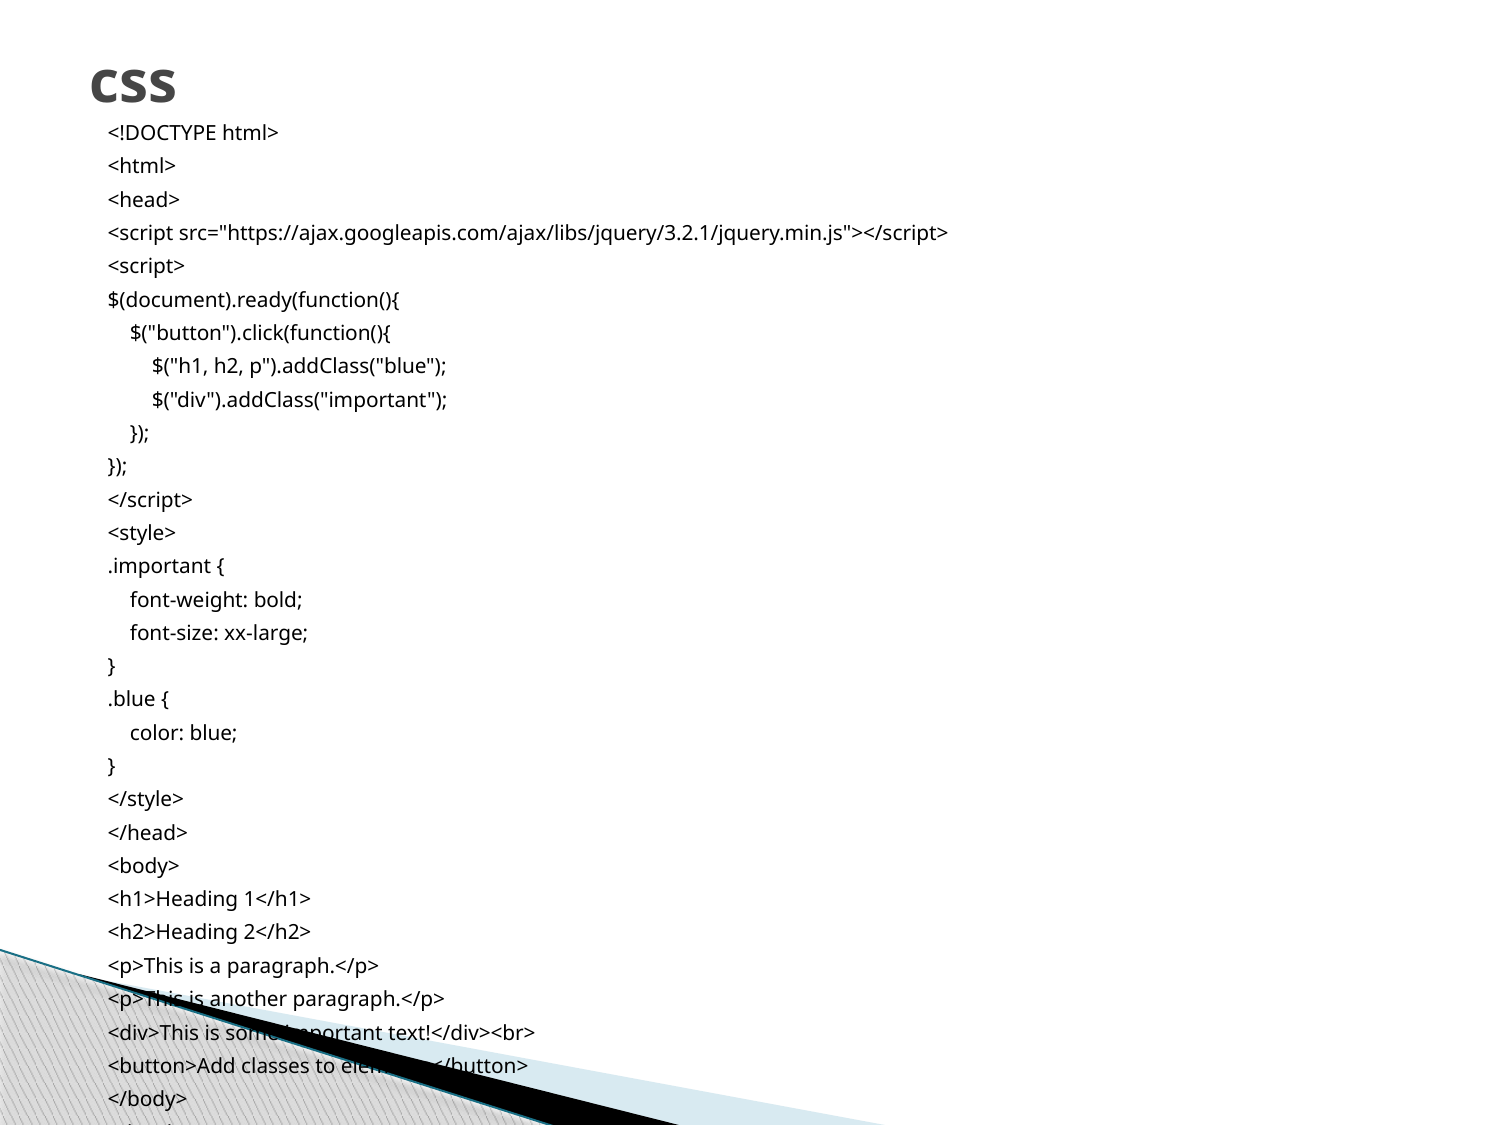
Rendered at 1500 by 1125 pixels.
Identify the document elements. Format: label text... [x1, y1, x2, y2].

list <!DOCTYPE html> <html> <head> <script src="https://ajax.googleapis.com/ajax/libs/jquery/3.2.1/jquery.min.js"></script> <script> $(document).ready(function(){ $("button").click(function(){ $("h1, h2, p").addClass("blue"); $("div").addClass("important"); }); }); </script> <style> .important { font-weight: bold; font-size: xx-large; } .blue { color: blue; } </style> </head> <body> <h1>Heading 1</h1> <h2>Heading 2</h2> <p>This is a paragraph.</p> <p>This is another paragraph.</p> <div>This is some important text!</div><br> <button>Add classes to elements</button> </body> </html> [75, 113, 1425, 1063]
title css [75, 45, 1425, 113]
